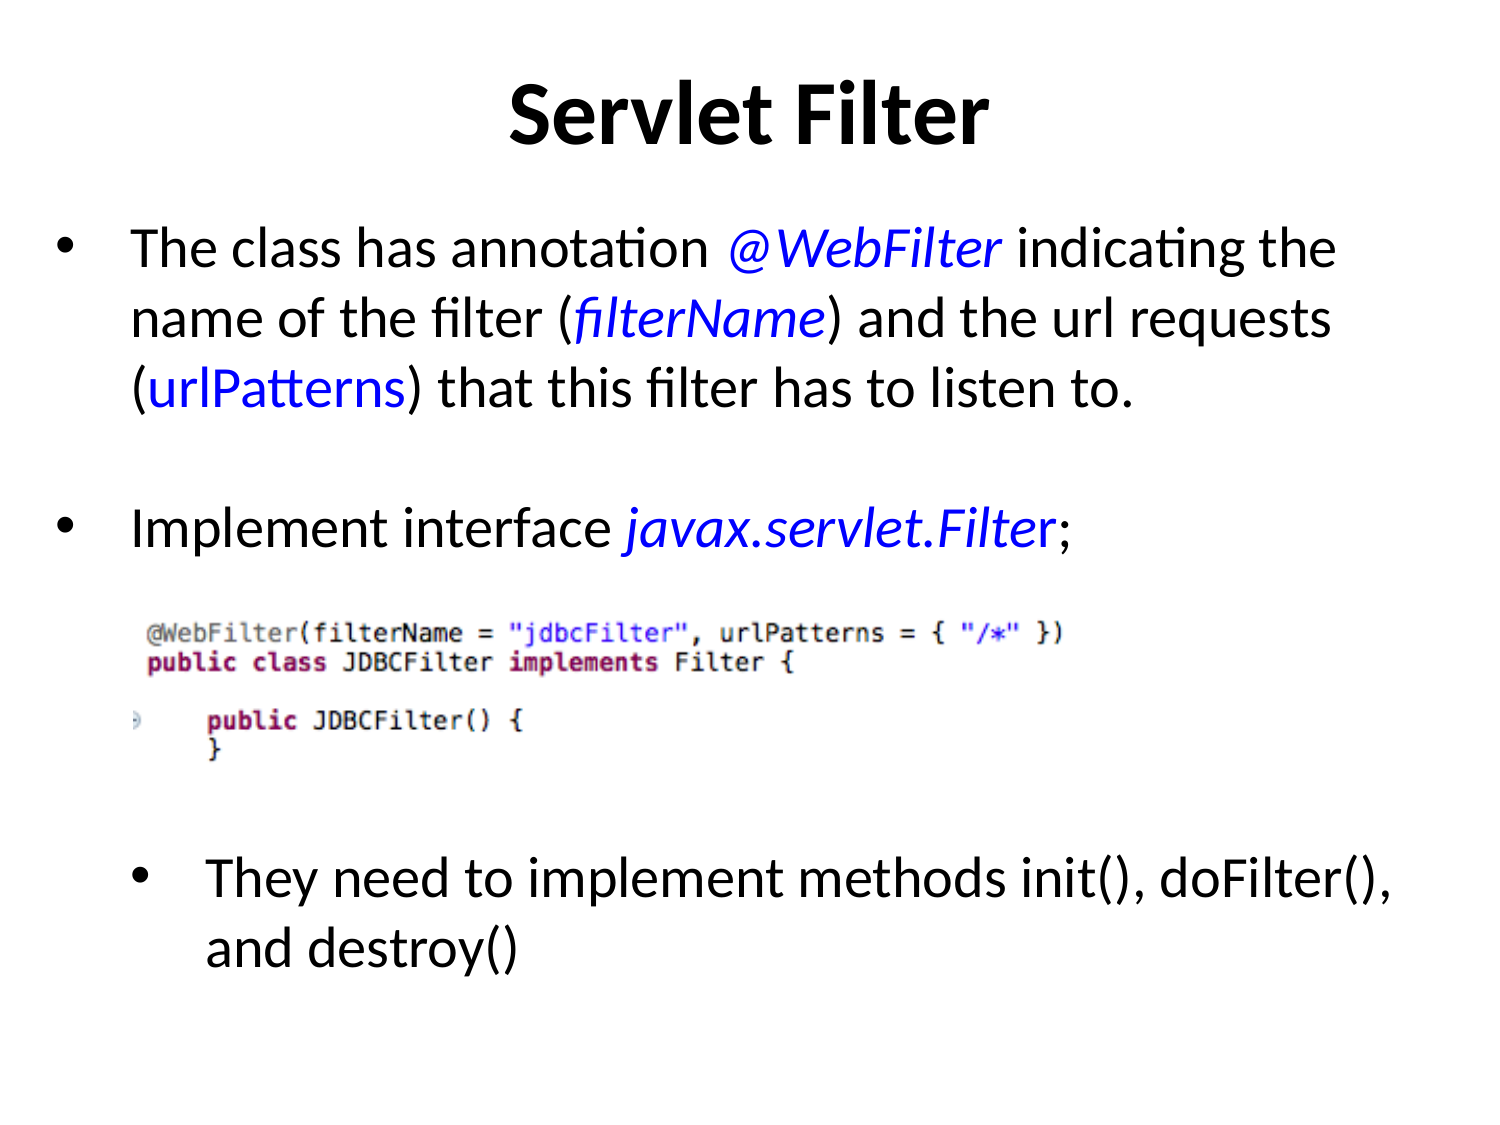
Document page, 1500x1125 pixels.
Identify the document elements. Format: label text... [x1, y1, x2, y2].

text_box The class has annotation @WebFilter indicating the name of the filter (filterName) and the url requests (urlPatterns) that this filter has to listen to. Implement interface javax.servlet.Filter; They need to implement methods init(), doFilter(), and destroy() [40, 202, 1445, 1125]
picture [133, 608, 1082, 779]
text_box Servlet Filter [74, 14, 1425, 202]
